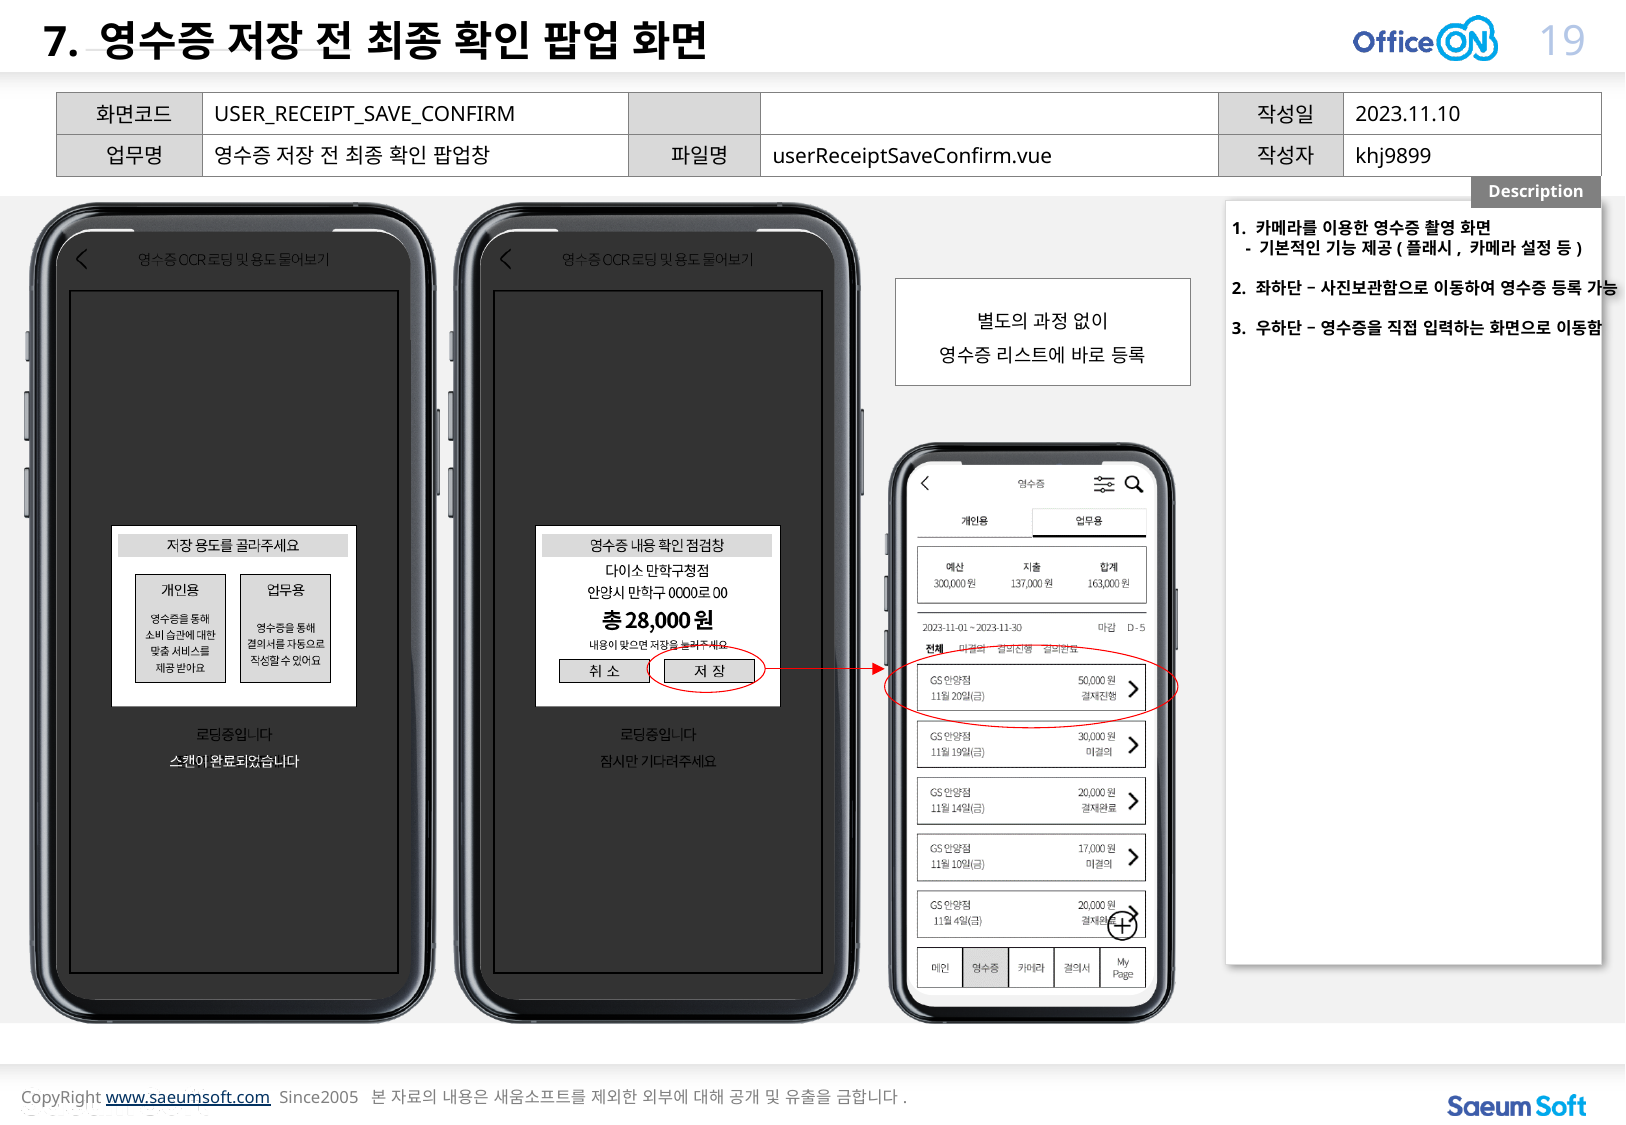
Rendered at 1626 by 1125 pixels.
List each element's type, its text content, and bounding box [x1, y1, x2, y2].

picture [448, 202, 864, 1024]
text_box 별도의 과정 없이 영수증 리스트에 바로 등록 [894, 278, 1191, 386]
text_box 7. 영수증 저장 전 최종 확인 팝업 화면 [28, 7, 728, 73]
picture [1565, 1105, 1569, 1116]
table_header 2023.11.10 [1344, 93, 1601, 134]
table_cell 작성자 [1219, 135, 1343, 176]
table_cell 업무명 [57, 135, 202, 176]
table_cell 영수증 저장 전 최종 확인 팝업창 [203, 135, 628, 176]
table_header 화면코드 [57, 93, 202, 134]
picture [24, 202, 440, 1024]
text_box 카메라를 이용한 영수증 촬영 화면 - 기본적인 기능 제공(플래시, 카메라 설정 등) 좌하단 – 사진보관함으로 이동하여 영수증 등록 가능 우하단 – 영수증을 직접 입력하는 화면으로 이동함 [1225, 200, 1602, 965]
table_cell 파일명 [629, 135, 760, 176]
table_cell khj9899 [1344, 135, 1601, 176]
table_header [629, 93, 760, 134]
picture [0, 1052, 1625, 1120]
picture [1574, 1105, 1580, 1116]
table_cell userReceiptSaveConfirm.vue [761, 135, 1218, 176]
table_header 작성일 [1219, 93, 1343, 134]
text_box Description [1471, 177, 1601, 208]
picture [1483, 15, 1498, 40]
table_header USER_RECEIPT_SAVE_CONFIRM [203, 93, 628, 134]
picture [1556, 1105, 1562, 1112]
picture [884, 442, 1178, 1024]
picture [0, 15, 1625, 114]
table_header [761, 93, 1218, 134]
